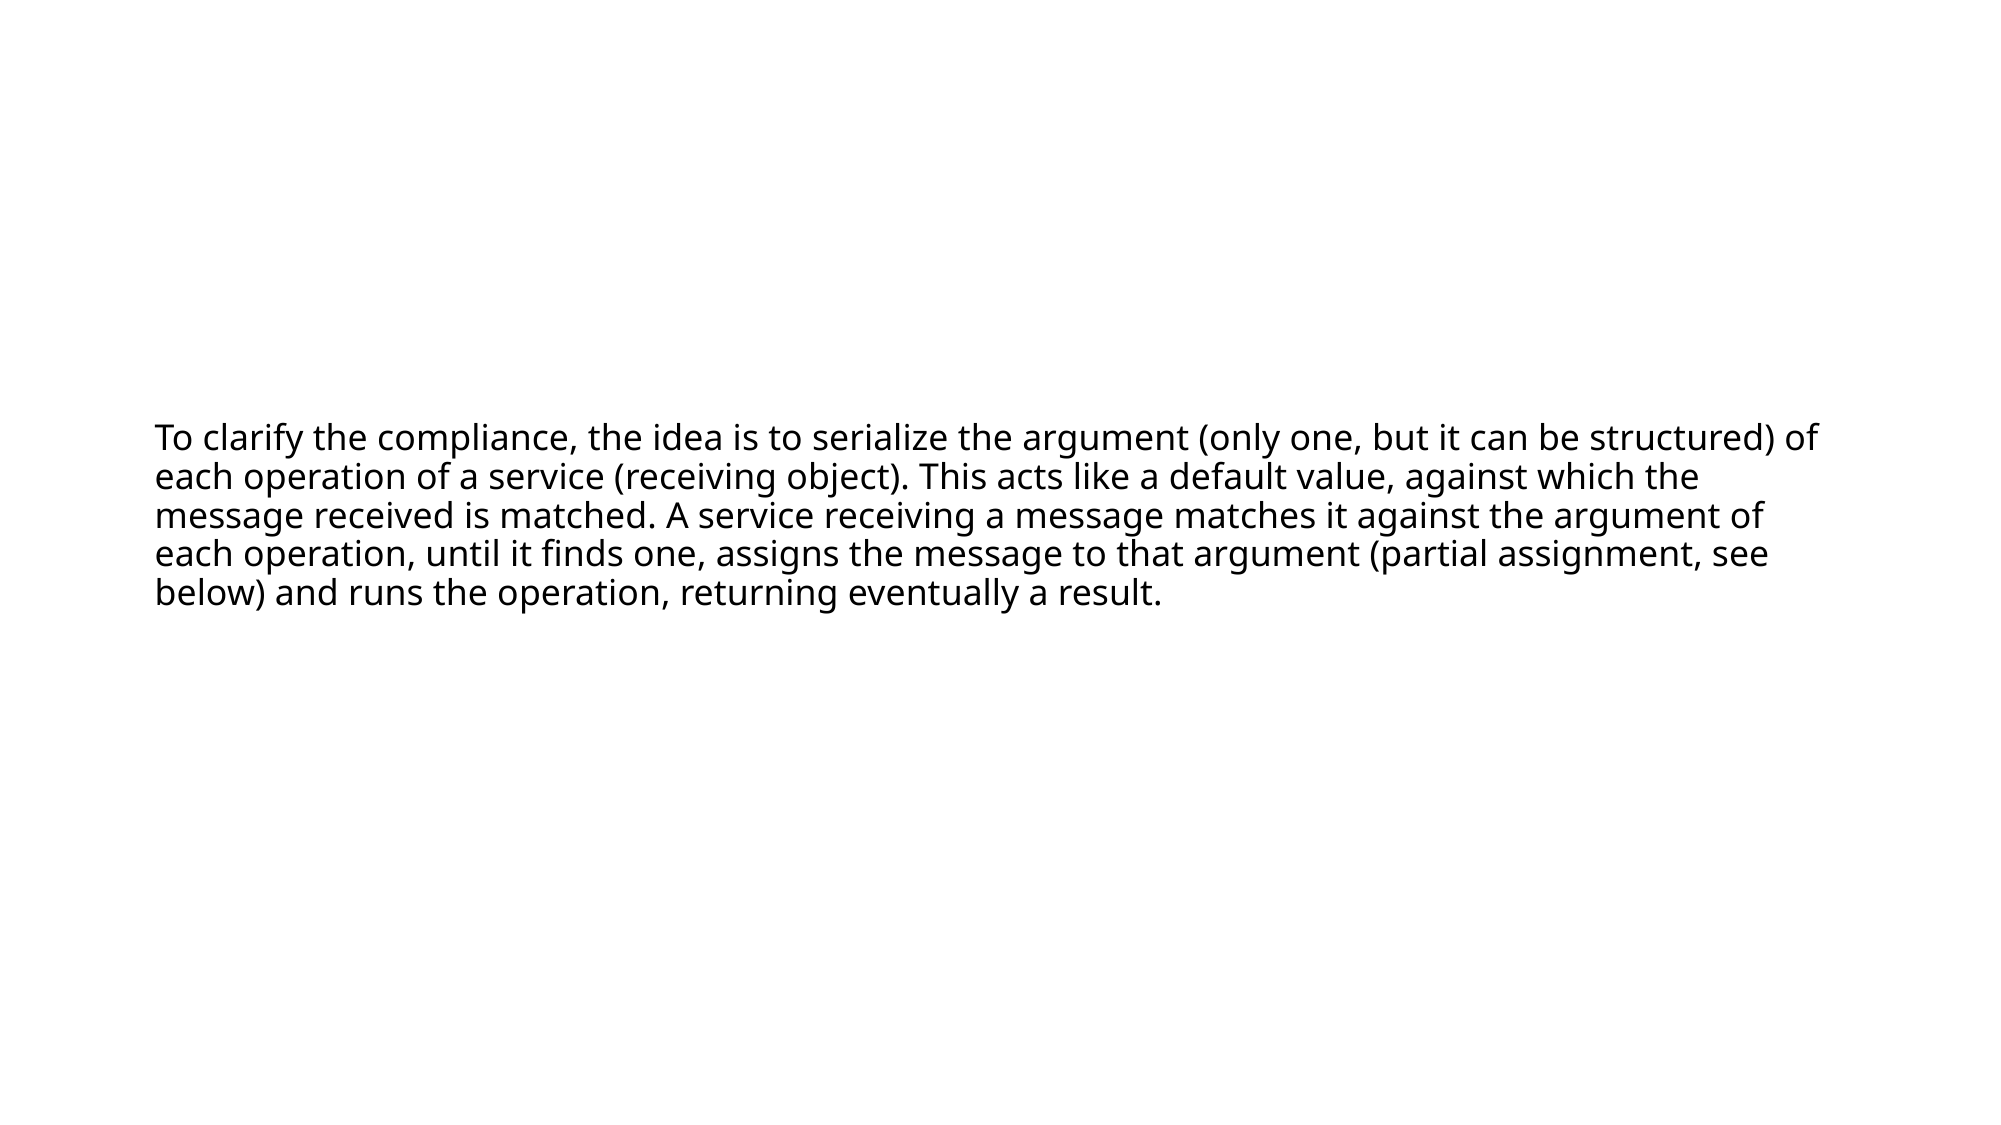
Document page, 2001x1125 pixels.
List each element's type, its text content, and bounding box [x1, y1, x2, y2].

title To clarify the compliance, the idea is to serialize the argument (only one, but it can be structured) of each operation of a service (receiving object). This acts like a default value, against which the message received is matched. A service receiving a message matches it against the argument of each operation, until it finds one, assigns the message to that argument (partial assignment, see below) and runs the operation, returning eventually a result. [139, 407, 1865, 626]
